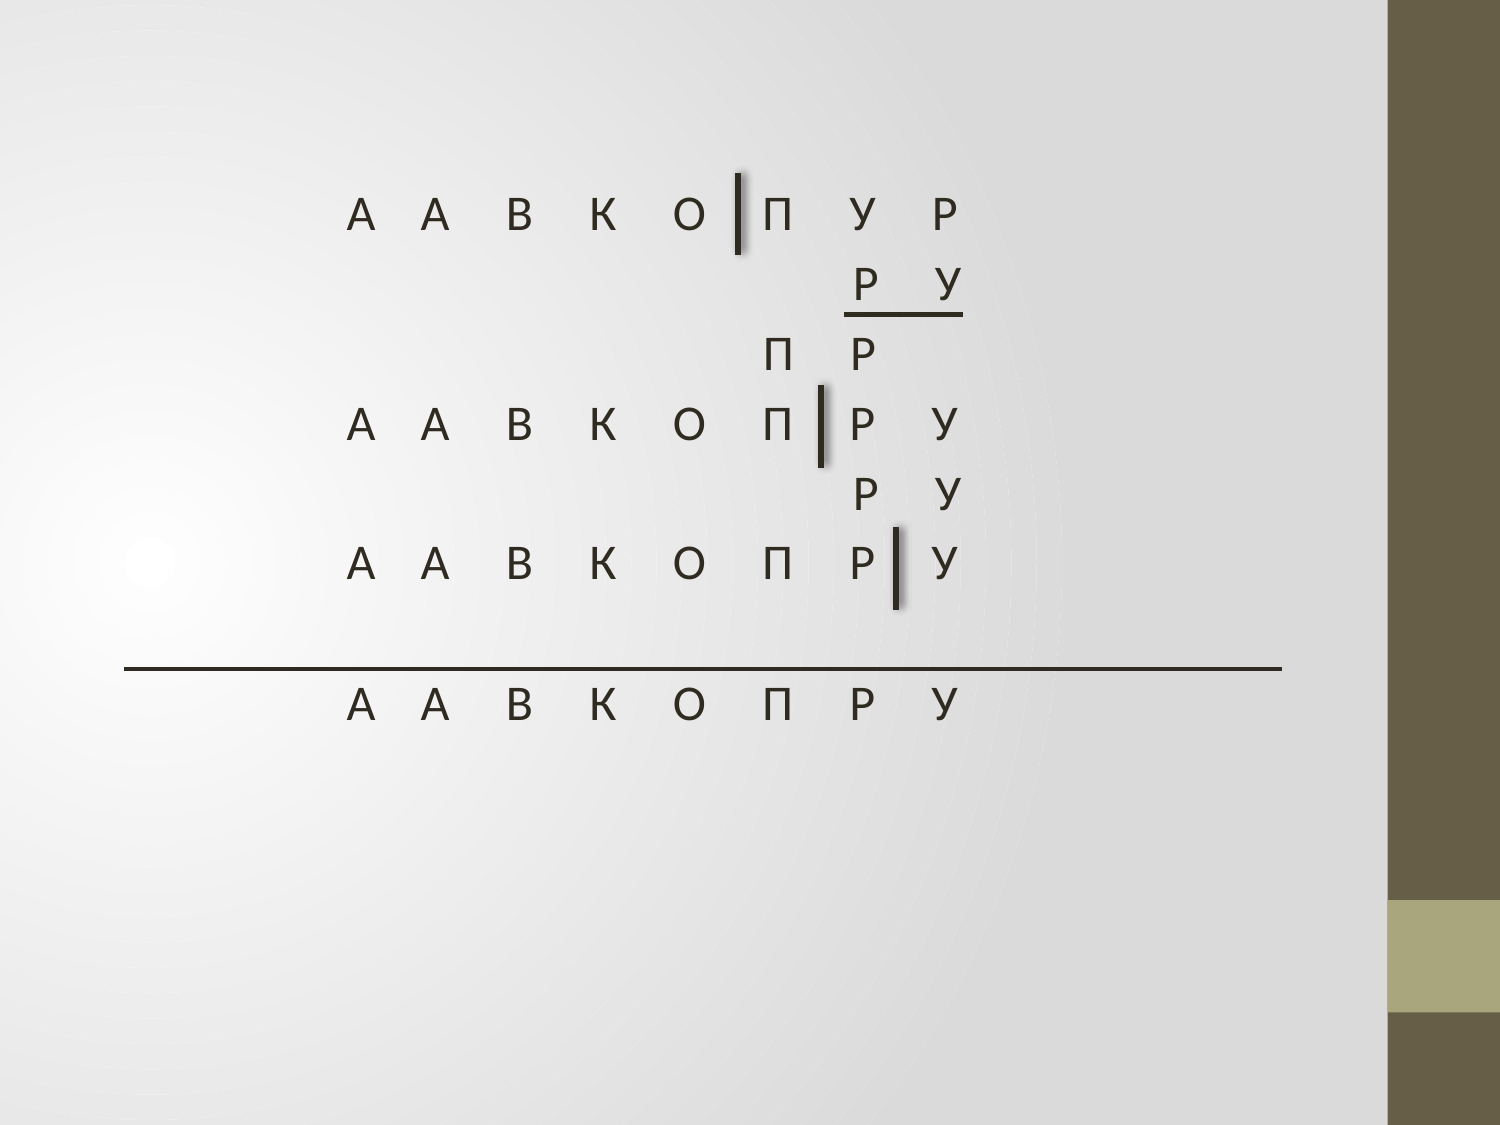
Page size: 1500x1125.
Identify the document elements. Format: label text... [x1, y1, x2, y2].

list А А В К О П У Р Р У П Р А А В К О П Р У Р У А А В К О П Р У А А В К О П Р У [312, 172, 1355, 1059]
